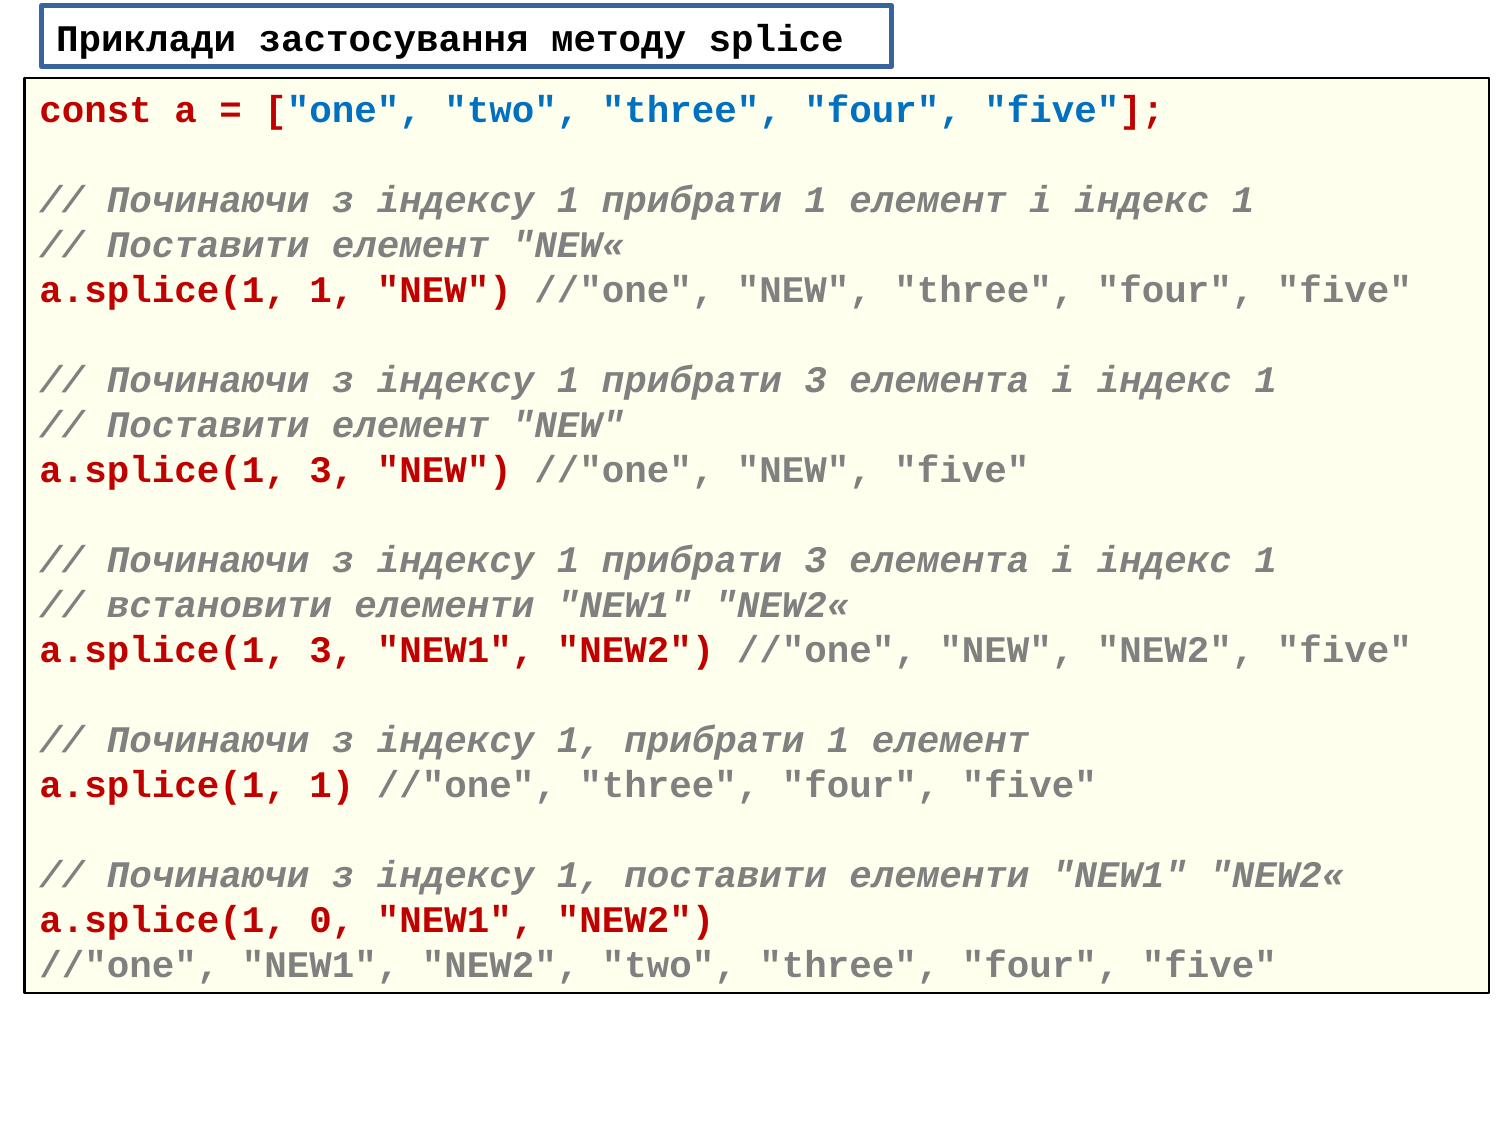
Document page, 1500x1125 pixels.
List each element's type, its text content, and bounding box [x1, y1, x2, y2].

text_box const a = ["one", "two", "three", "four", "five"]; // Починаючи з індексу 1 прибрати 1 елемент і індекс 1 // Поставити елемент "NEW« a.splice(1, 1, "NEW") //"one", "NEW", "three", "four", "five" // Починаючи з індексу 1 прибрати 3 елементa і індекс 1 // Поставити елемент "NEW" a.splice(1, 3, "NEW") //"one", "NEW", "five" // Починаючи з індексу 1 прибрати 3 елементa і індекс 1 // встановити елементи "NEW1" "NEW2« a.splice(1, 3, "NEW1", "NEW2") //"one", "NEW", "NEW2", "five" // Починаючи з індексу 1, прибрати 1 елемент a.splice(1, 1) //"one", "three", "four", "five" // Починаючи з індексу 1, поставити елементи "NEW1" "NEW2« a.splice(1, 0, "NEW1", "NEW2") //"one", "NEW1", "NEW2", "two", "three", "four", "five" [24, 77, 1490, 993]
text_box Приклади застосування методу splice [37, 1, 896, 71]
